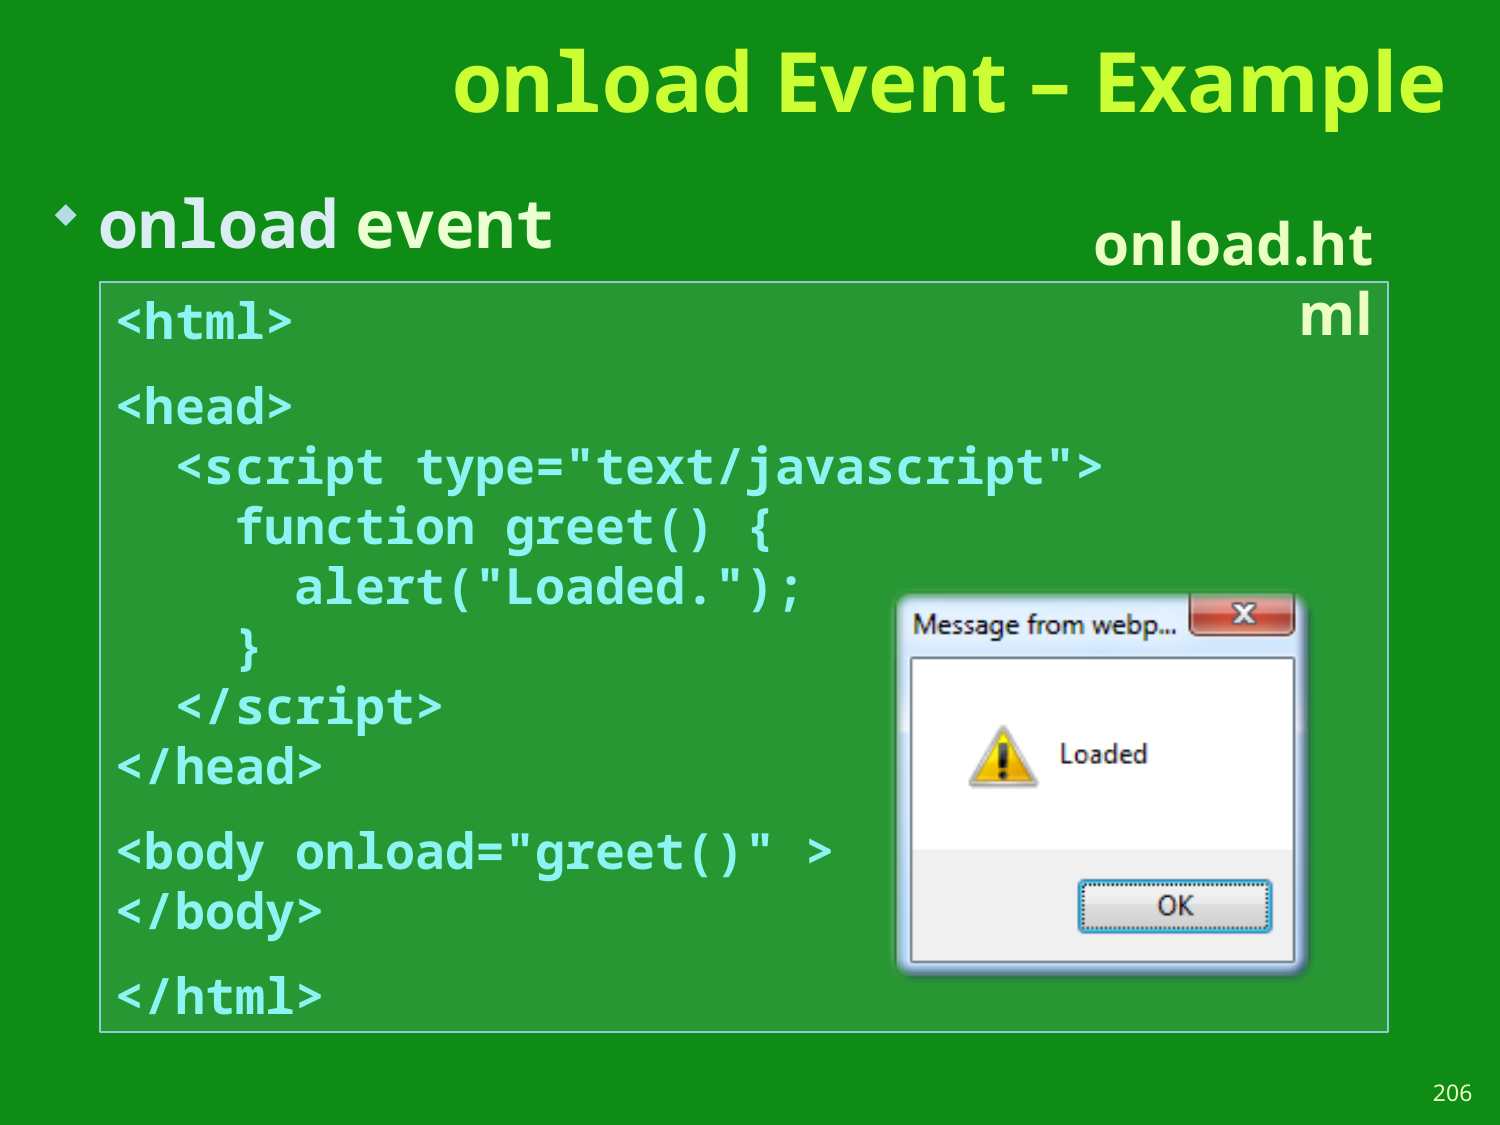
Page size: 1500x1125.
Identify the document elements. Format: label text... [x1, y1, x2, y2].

slide_number 206 [1412, 1074, 1488, 1113]
list onload event [37, 174, 1463, 1100]
text_box <html> <head> <script type="text/javascript"> function greet() { alert("Loaded."); } </script> </head> <body onload="greet()" > </body> </html> [100, 282, 1388, 1032]
text_box onload.html [1025, 199, 1388, 355]
picture [887, 586, 1313, 981]
title onload Event – Example [300, 12, 1463, 163]
